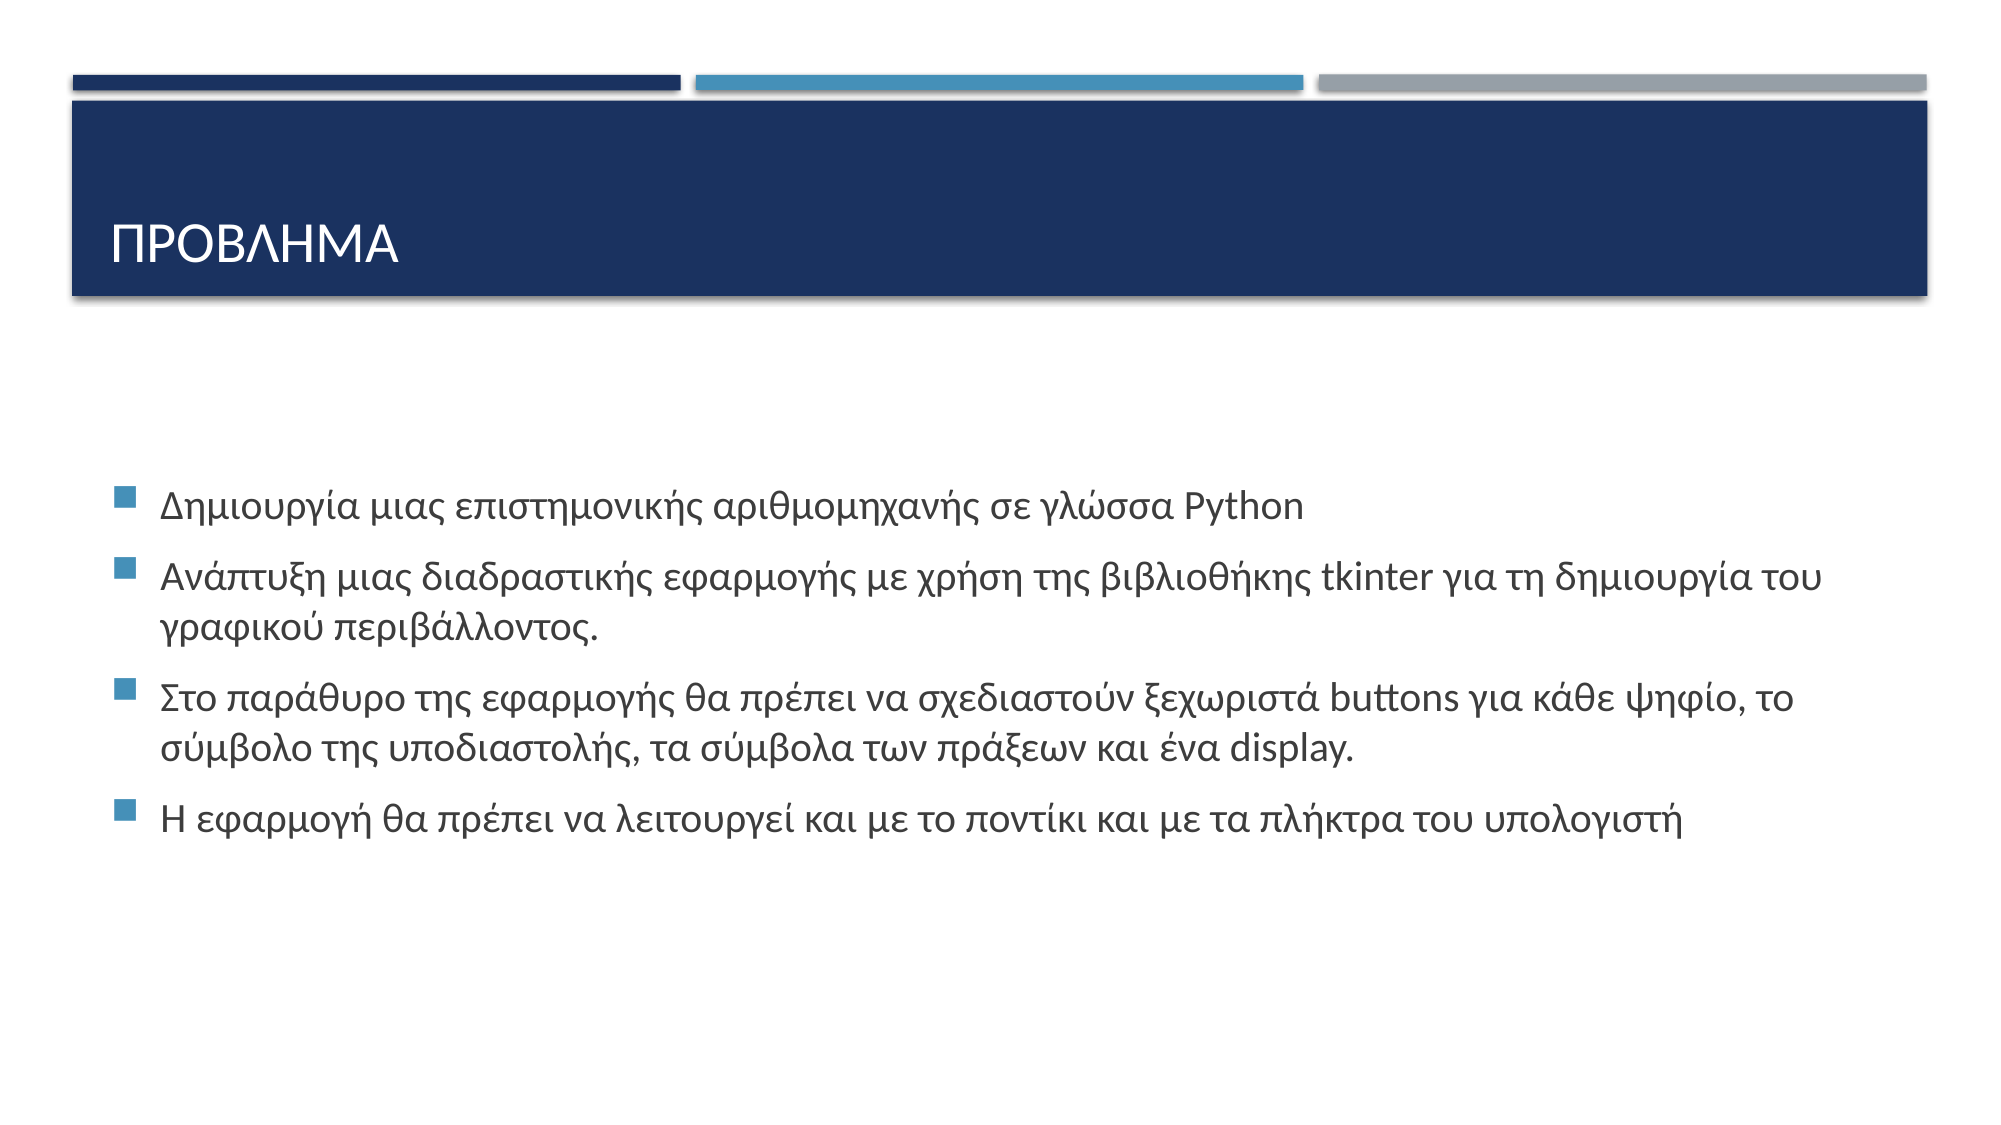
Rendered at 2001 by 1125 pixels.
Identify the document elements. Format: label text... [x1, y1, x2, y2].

list Δημιουργία μιας επιστημονικής αριθμομηχανής σε γλώσσα Python Ανάπτυξη μιας διαδραστικής εφαρμογής με χρήση της βιβλιοθήκης tkinter για τη δημιουργία του γραφικού περιβάλλοντος. Στο παράθυρο της εφαρμογής θα πρέπει να σχεδιαστούν ξεχωριστά buttons για κάθε ψηφίο, το σύμβολο της υποδιαστολής, τα σύμβολα των πράξεων και ένα display. Η εφαρμογή θα πρέπει να λειτουργεί και με το ποντίκι και με τα πλήκτρα του υπολογιστή [95, 357, 1905, 962]
title ΠΡΟΒΛΗΜΑ [95, 115, 1905, 282]
